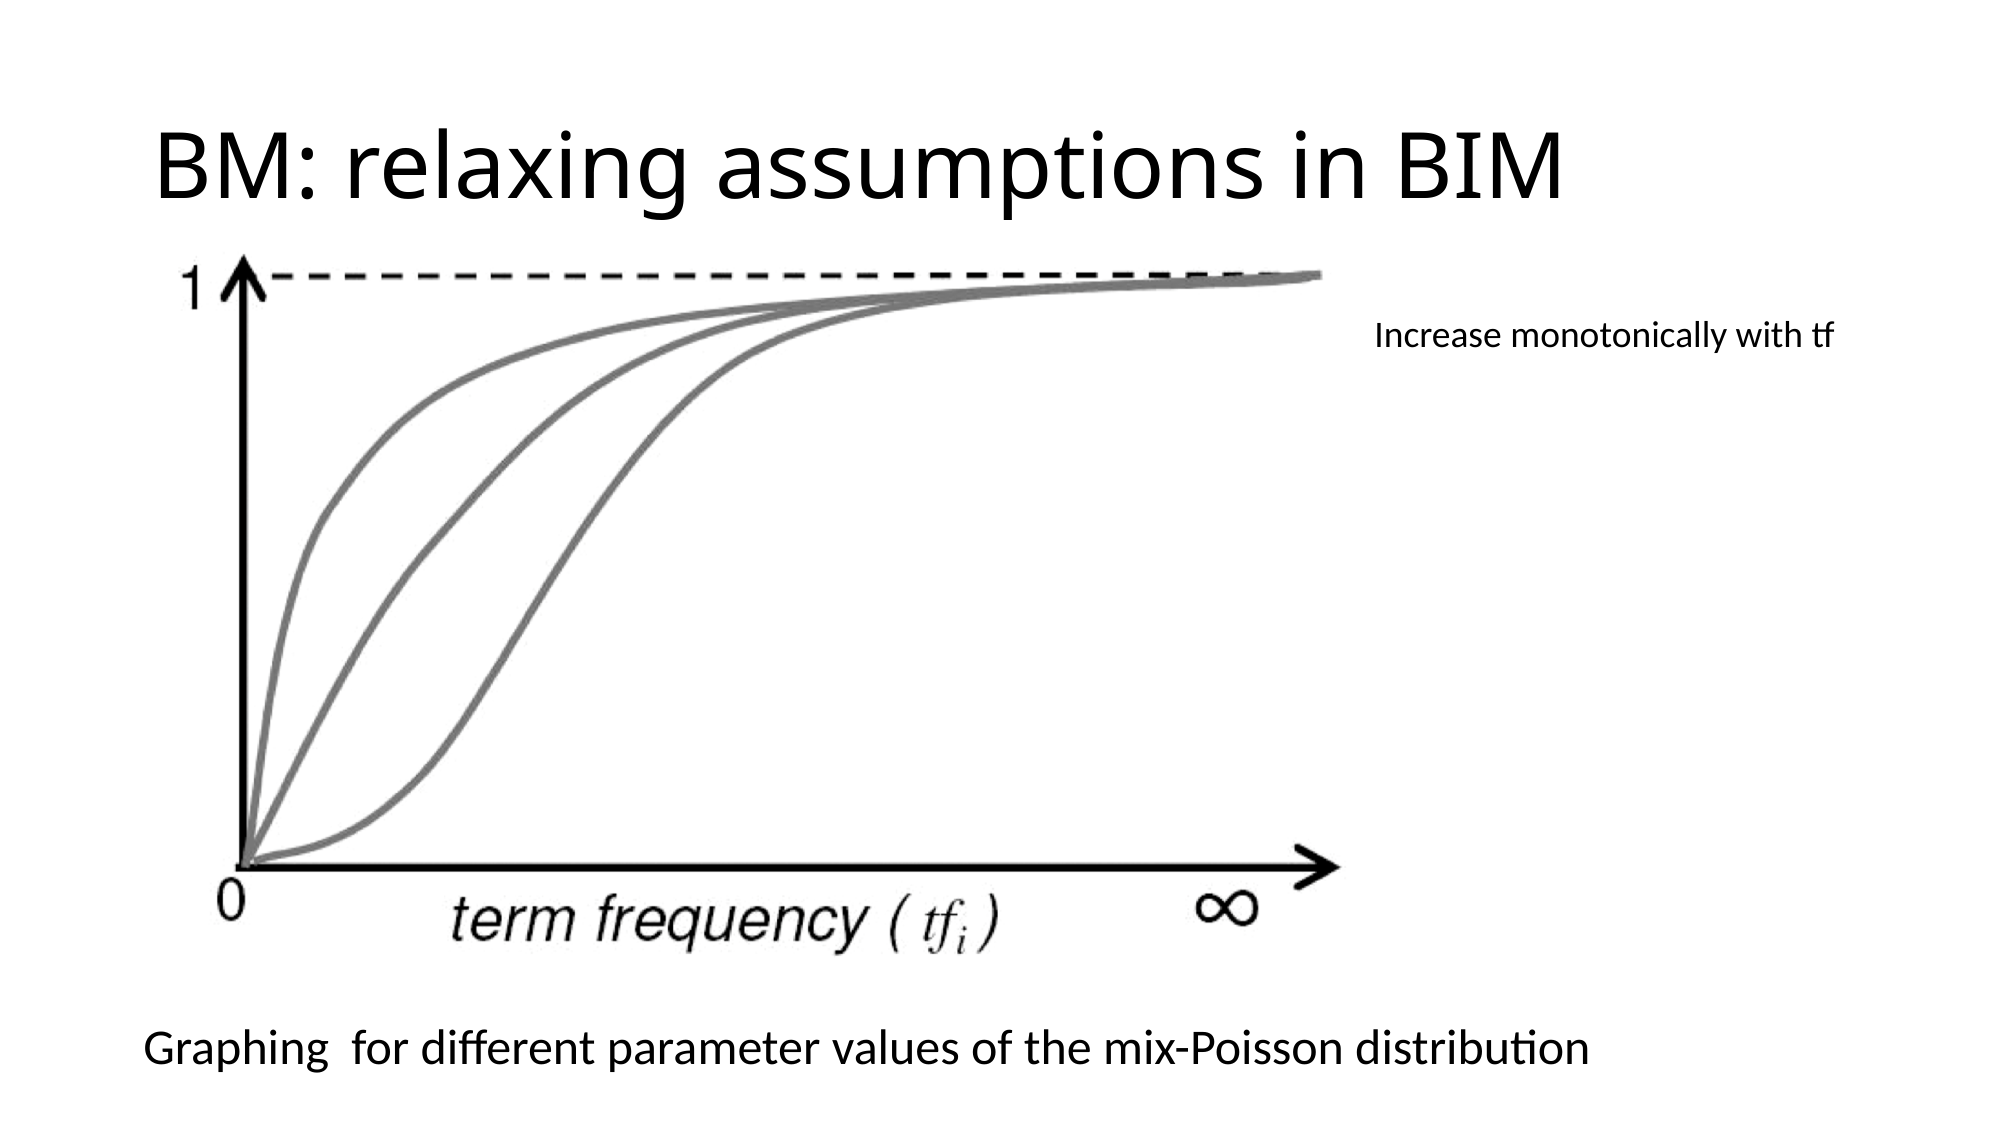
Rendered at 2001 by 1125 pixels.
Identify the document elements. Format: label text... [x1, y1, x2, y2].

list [160, 248, 1367, 963]
title BM: relaxing assumptions in BIM [137, 59, 1863, 278]
text_box Increase monotonically with tf [1367, 303, 1850, 363]
